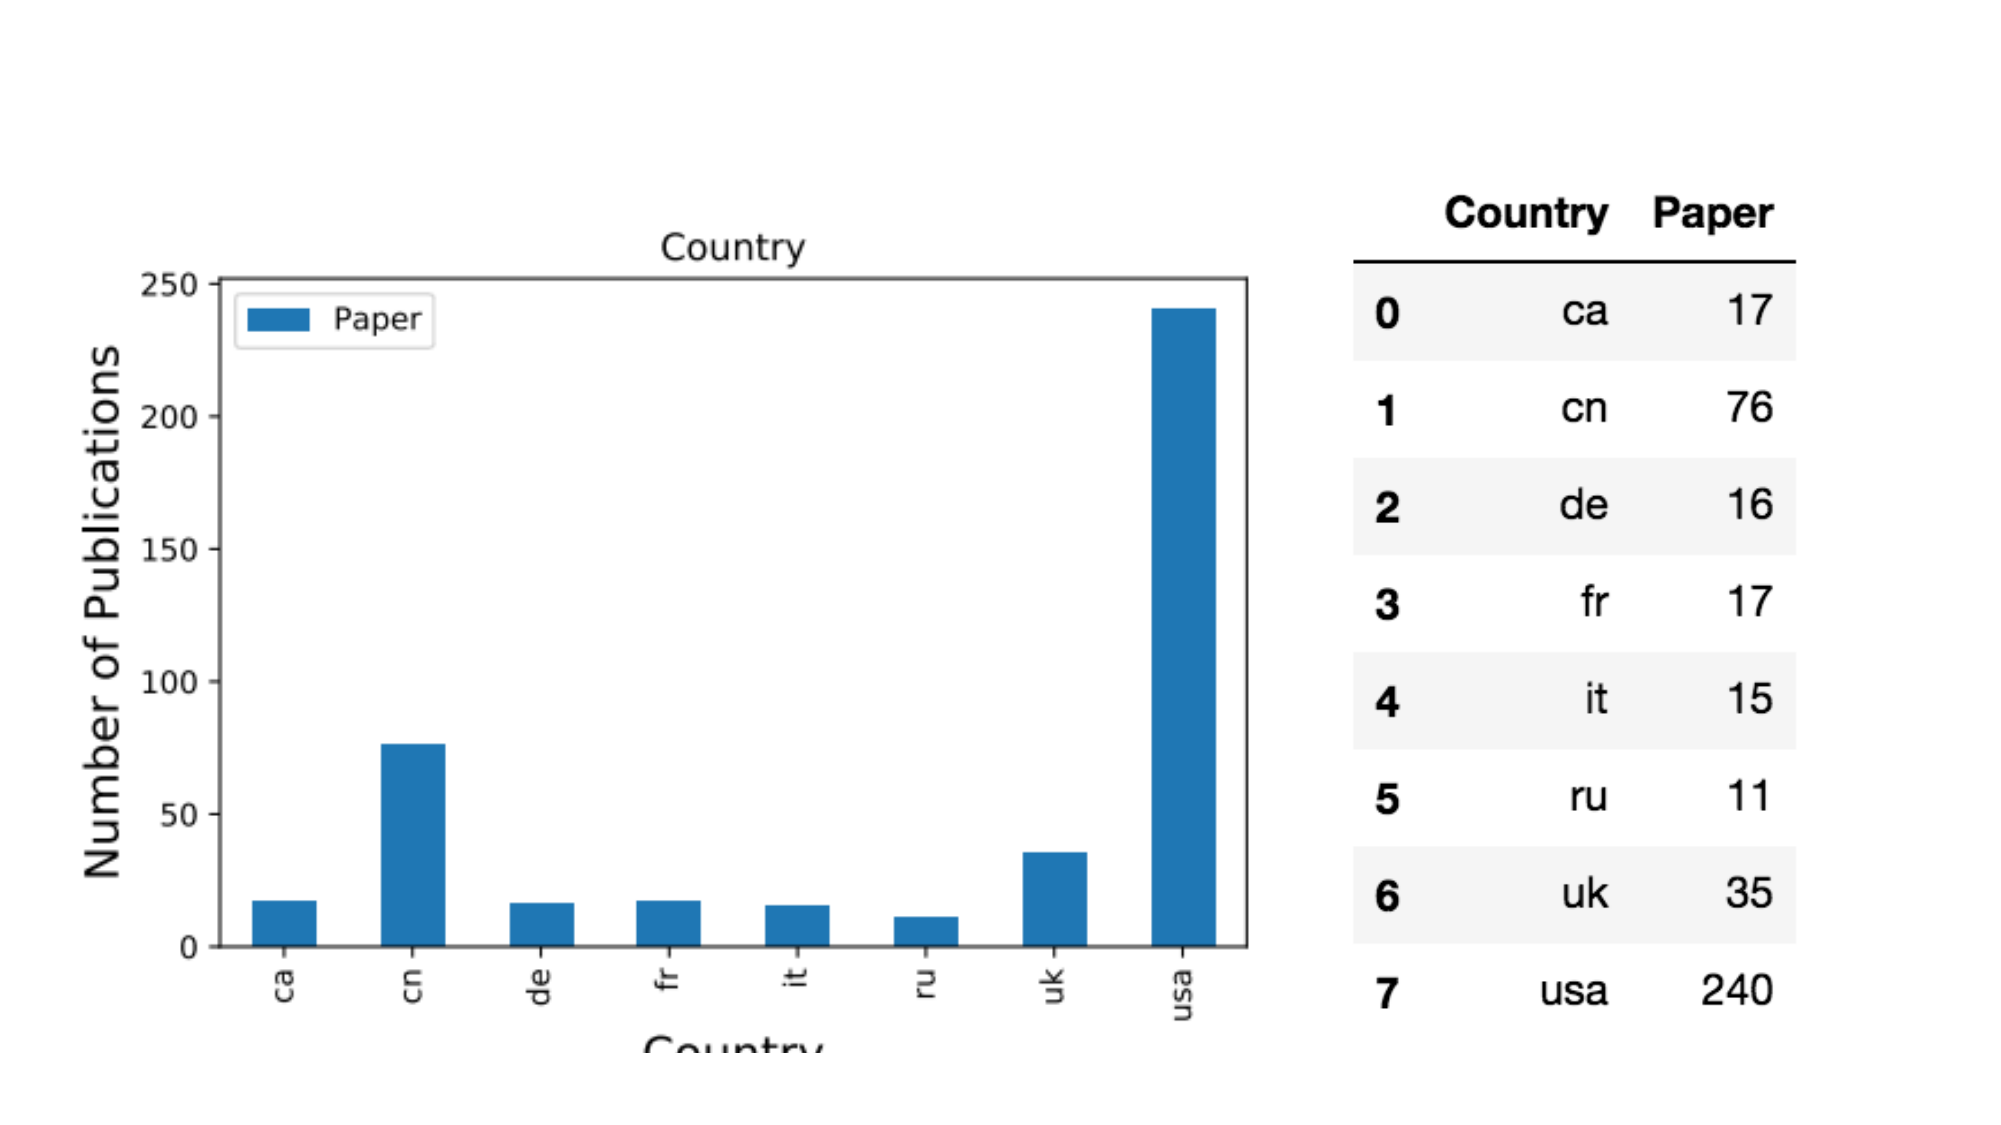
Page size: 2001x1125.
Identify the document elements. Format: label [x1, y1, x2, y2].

picture [55, 156, 1872, 1070]
